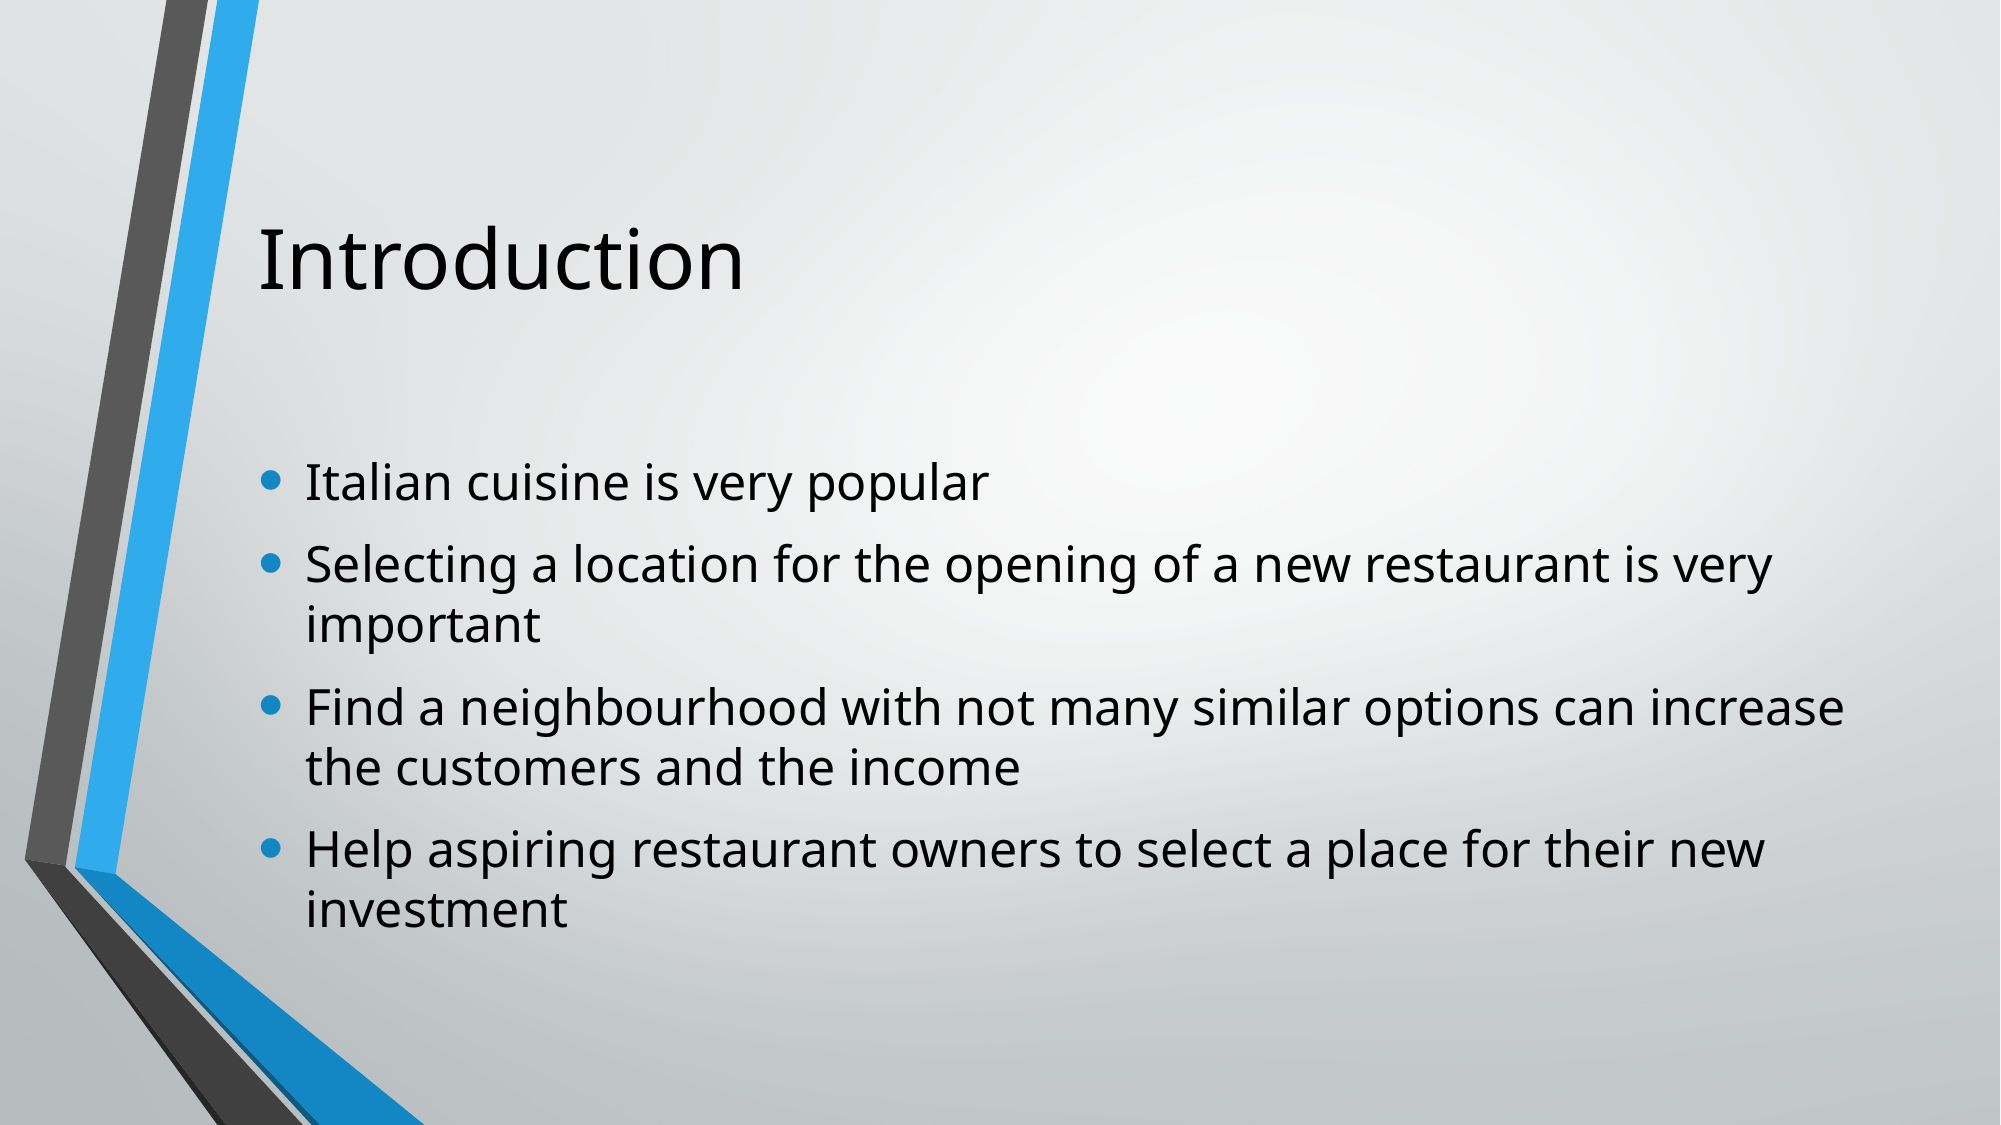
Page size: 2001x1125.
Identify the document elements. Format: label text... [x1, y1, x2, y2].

title Introduction [243, 112, 1887, 400]
list Italian cuisine is very popular Selecting a location for the opening of a new restaurant is very important Find a neighbourhood with not many similar options can increase the customers and the income Help aspiring restaurant owners to select a place for their new investment [243, 437, 1887, 950]
